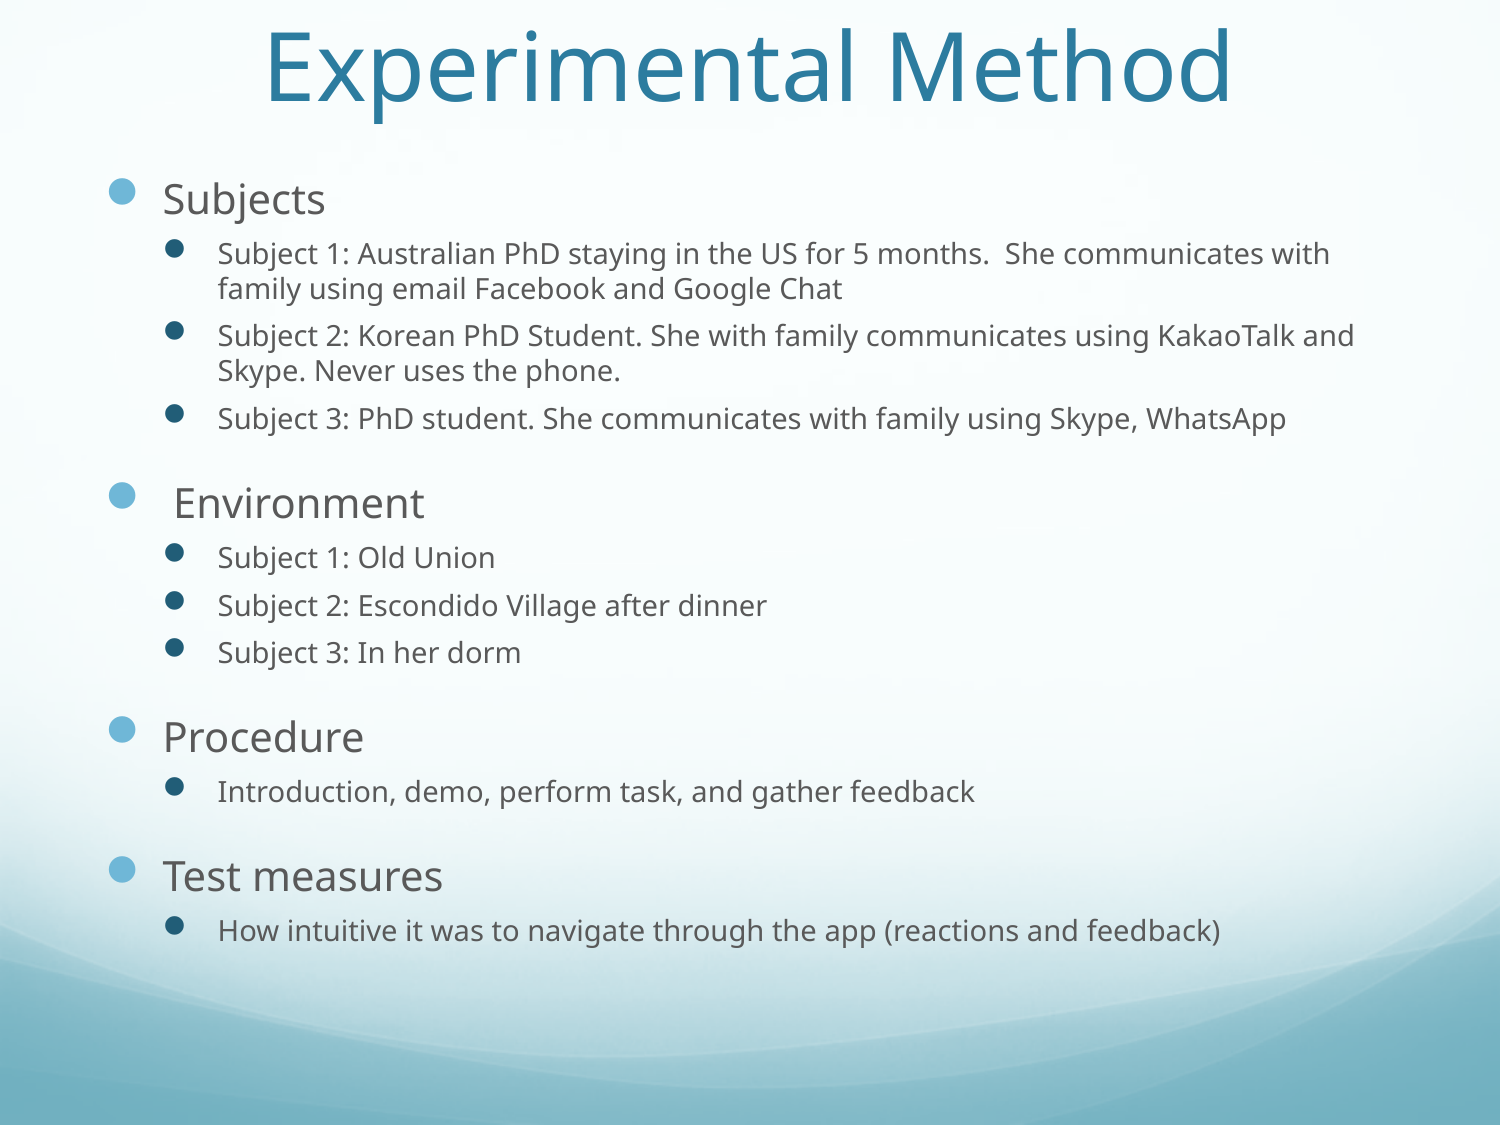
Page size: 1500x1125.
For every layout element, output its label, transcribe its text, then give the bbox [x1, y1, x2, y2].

list Subjects Subject 1: Australian PhD staying in the US for 5 months. She communicates with family using email Facebook and Google Chat Subject 2: Korean PhD Student. She with family communicates using KakaoTalk and Skype. Never uses the phone. Subject 3: PhD student. She communicates with family using Skype, WhatsApp Environment Subject 1: Old Union Subject 2: Escondido Village after dinner Subject 3: In her dorm Procedure Introduction, demo, perform task, and gather feedback Test measures How intuitive it was to navigate through the app (reactions and feedback) [90, 165, 1410, 878]
title Experimental Method [90, 17, 1410, 129]
